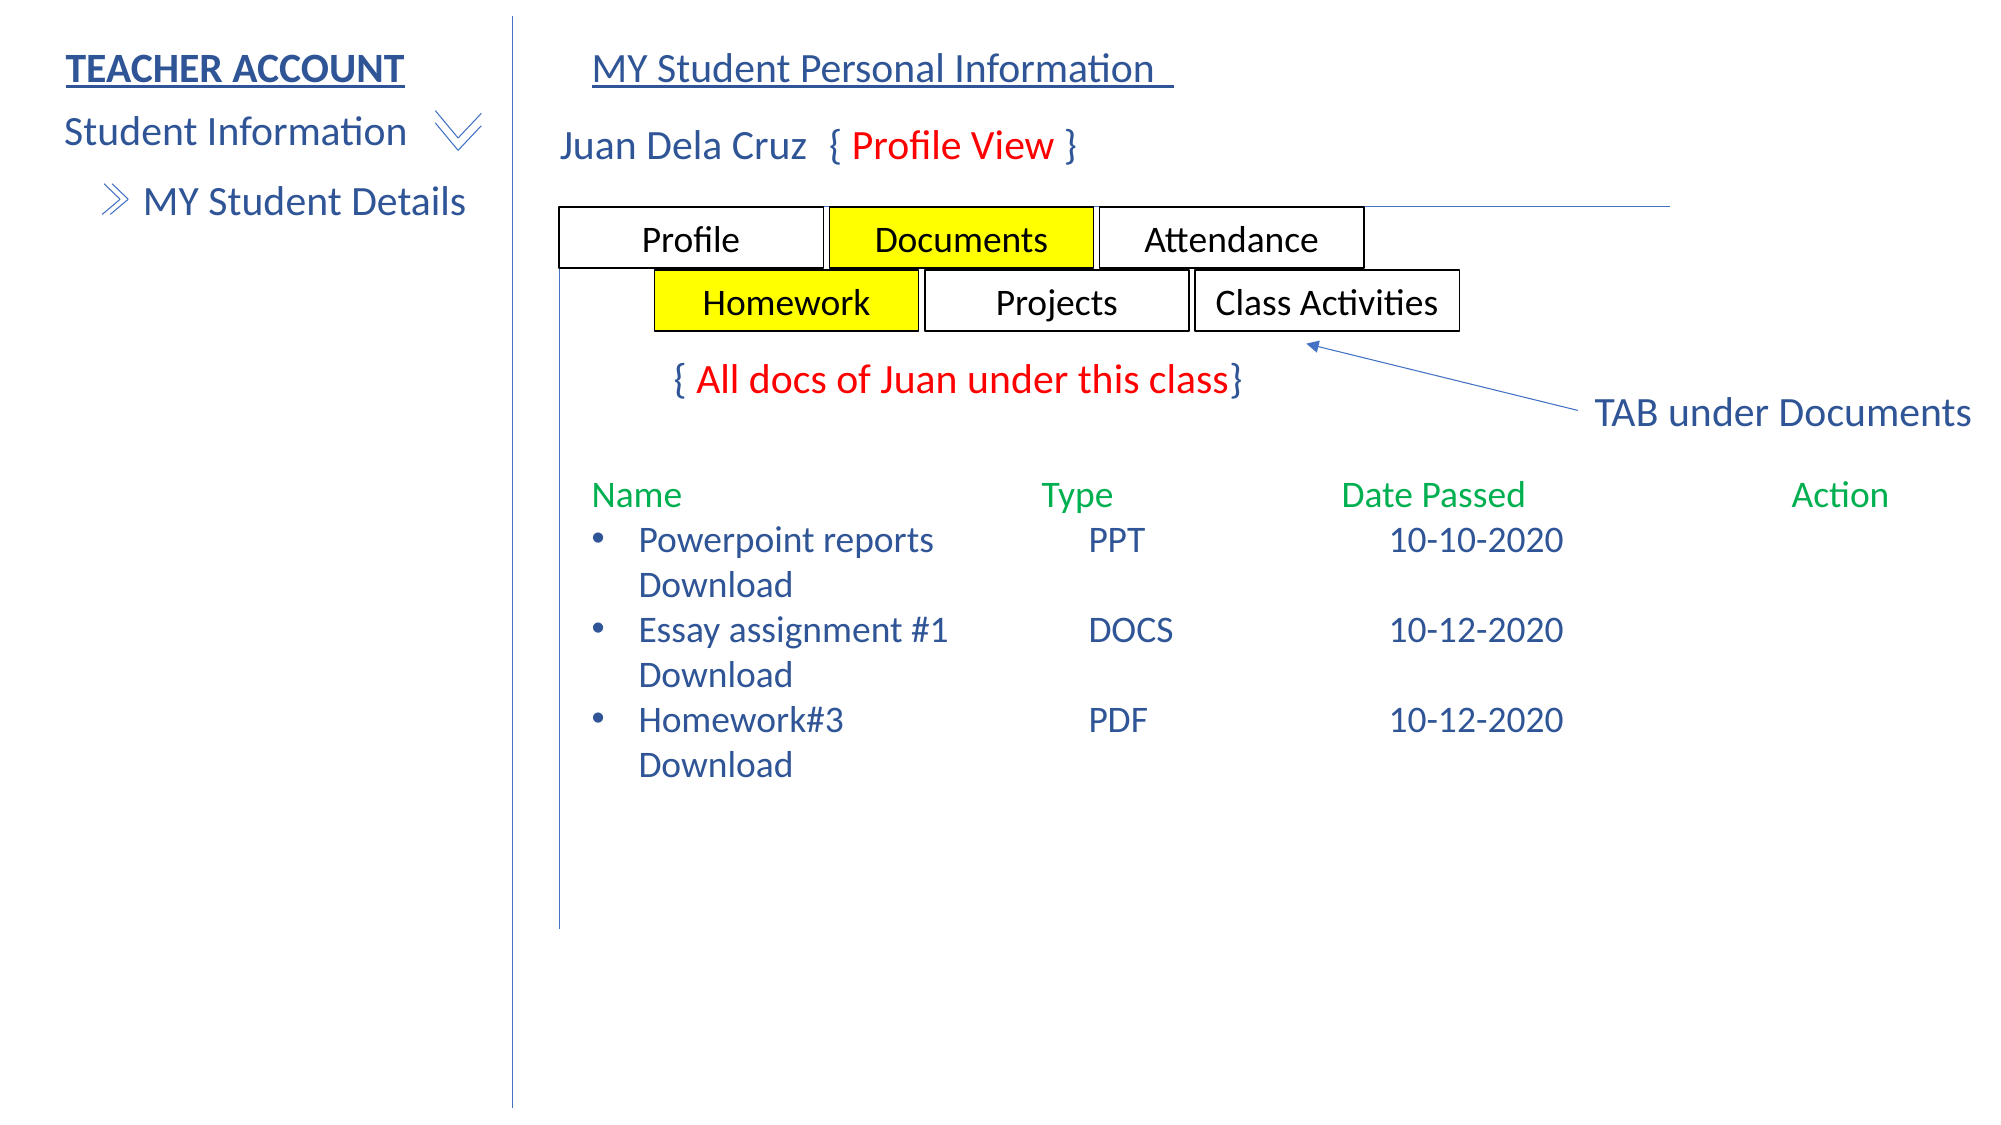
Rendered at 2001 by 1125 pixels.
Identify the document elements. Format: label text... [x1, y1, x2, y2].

text_box Student Information [49, 96, 427, 162]
text_box TAB under Documents [1579, 377, 1987, 443]
text_box MY Student Personal Information [576, 33, 1227, 99]
text_box Attendance [1099, 207, 1364, 268]
text_box { Profile View } [823, 110, 1093, 176]
text_box Profile [560, 207, 824, 268]
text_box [438, 107, 479, 154]
text_box Juan Dela Cruz [544, 110, 823, 176]
text_box TEACHER ACCOUNT [50, 33, 454, 99]
text_box { All docs of Juan under this class} [658, 344, 1258, 410]
text_box MY Student Details [128, 166, 505, 232]
text_box Projects [924, 269, 1190, 331]
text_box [1306, 343, 1578, 411]
text_box Homework [654, 269, 919, 331]
text_box Name Type Date Passed Action Powerpoint reports PPT 10-10-2020 Download Essay assignment #1 DOCS 10-12-2020 Download Homework#3 PDF 10-12-2020 Download [576, 462, 1968, 793]
text_box Class Activities [1195, 269, 1460, 331]
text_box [102, 183, 129, 215]
text_box Documents [829, 207, 1094, 268]
